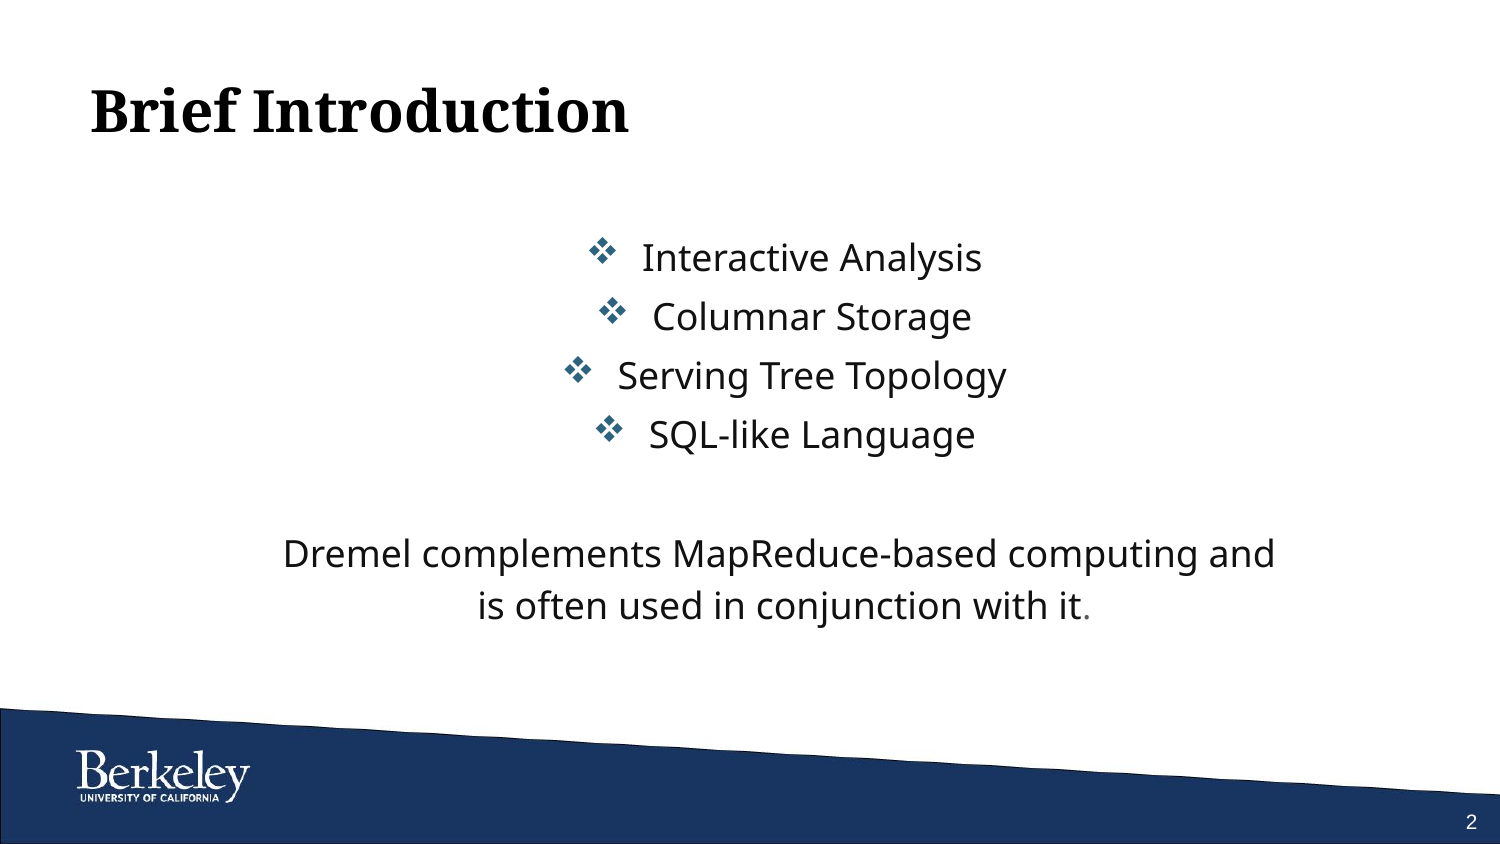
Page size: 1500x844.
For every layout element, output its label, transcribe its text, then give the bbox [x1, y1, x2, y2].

slide_number 2 [1402, 793, 1493, 844]
title Brief Introduction [75, 37, 1349, 180]
picture [0, 0, 1500, 844]
list Interactive Analysis Columnar Storage Serving Tree Topology SQL-like Language Dremel complements MapReduce-based computing and is often used in conjunction with it. [75, 219, 1475, 625]
